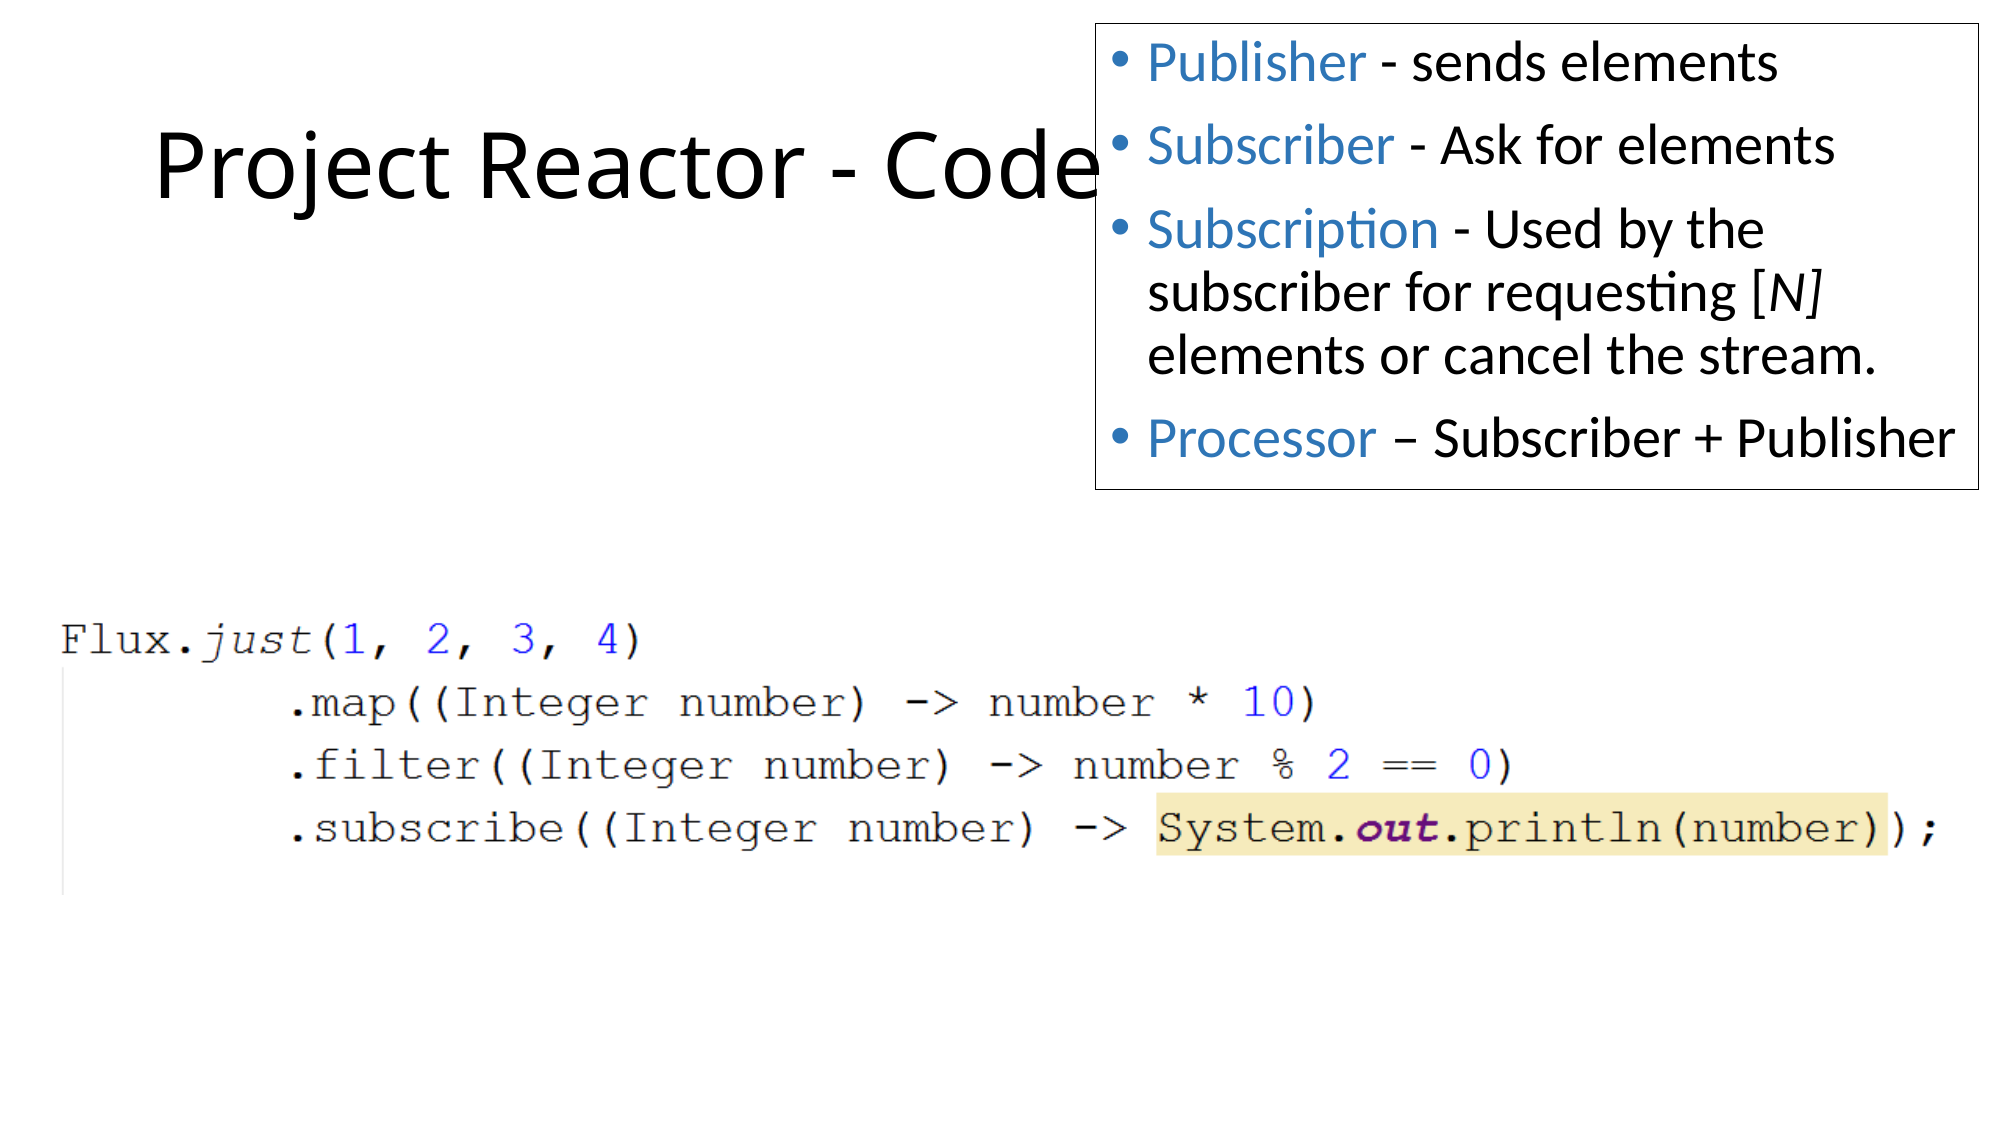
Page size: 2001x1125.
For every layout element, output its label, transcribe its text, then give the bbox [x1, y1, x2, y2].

picture [42, 589, 1958, 895]
title Project Reactor - Code [137, 59, 1095, 278]
list Publisher - sends elements Subscriber - Ask for elements Subscription - Used by the subscriber for requesting [N] elements or cancel the stream. Processor – Subscriber + Publisher [1095, 23, 1979, 490]
